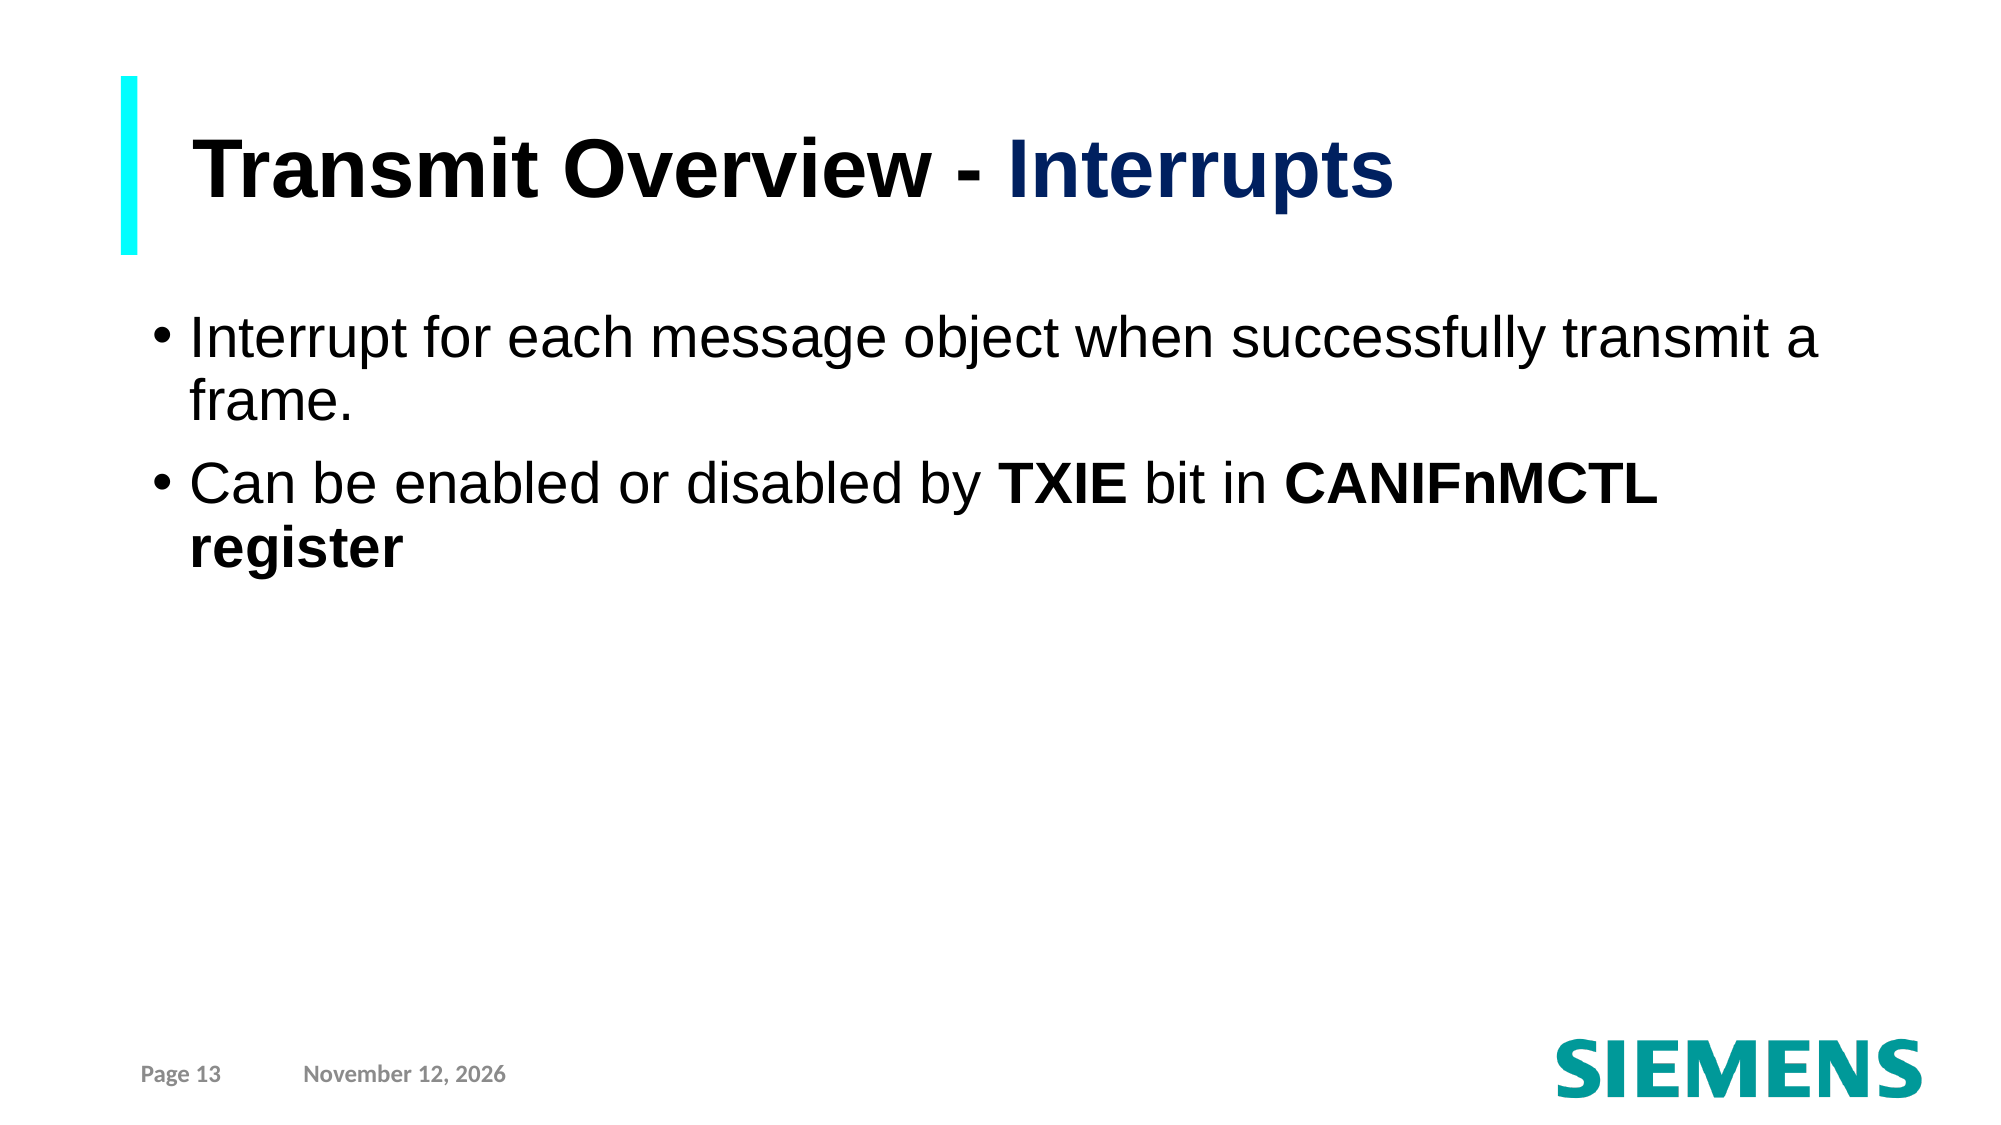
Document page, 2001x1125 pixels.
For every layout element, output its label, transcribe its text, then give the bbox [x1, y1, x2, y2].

picture [1555, 1032, 1923, 1106]
list Interrupt for each message object when successfully transmit a frame. Can be enabled or disabled by TXIE bit in CANIFnMCTL register [137, 299, 1863, 1014]
slide_number Page 13 [120, 1042, 237, 1103]
picture [120, 76, 138, 255]
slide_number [288, 1042, 739, 1103]
text_box Transmit Overview - Interrupts [177, 107, 1810, 222]
